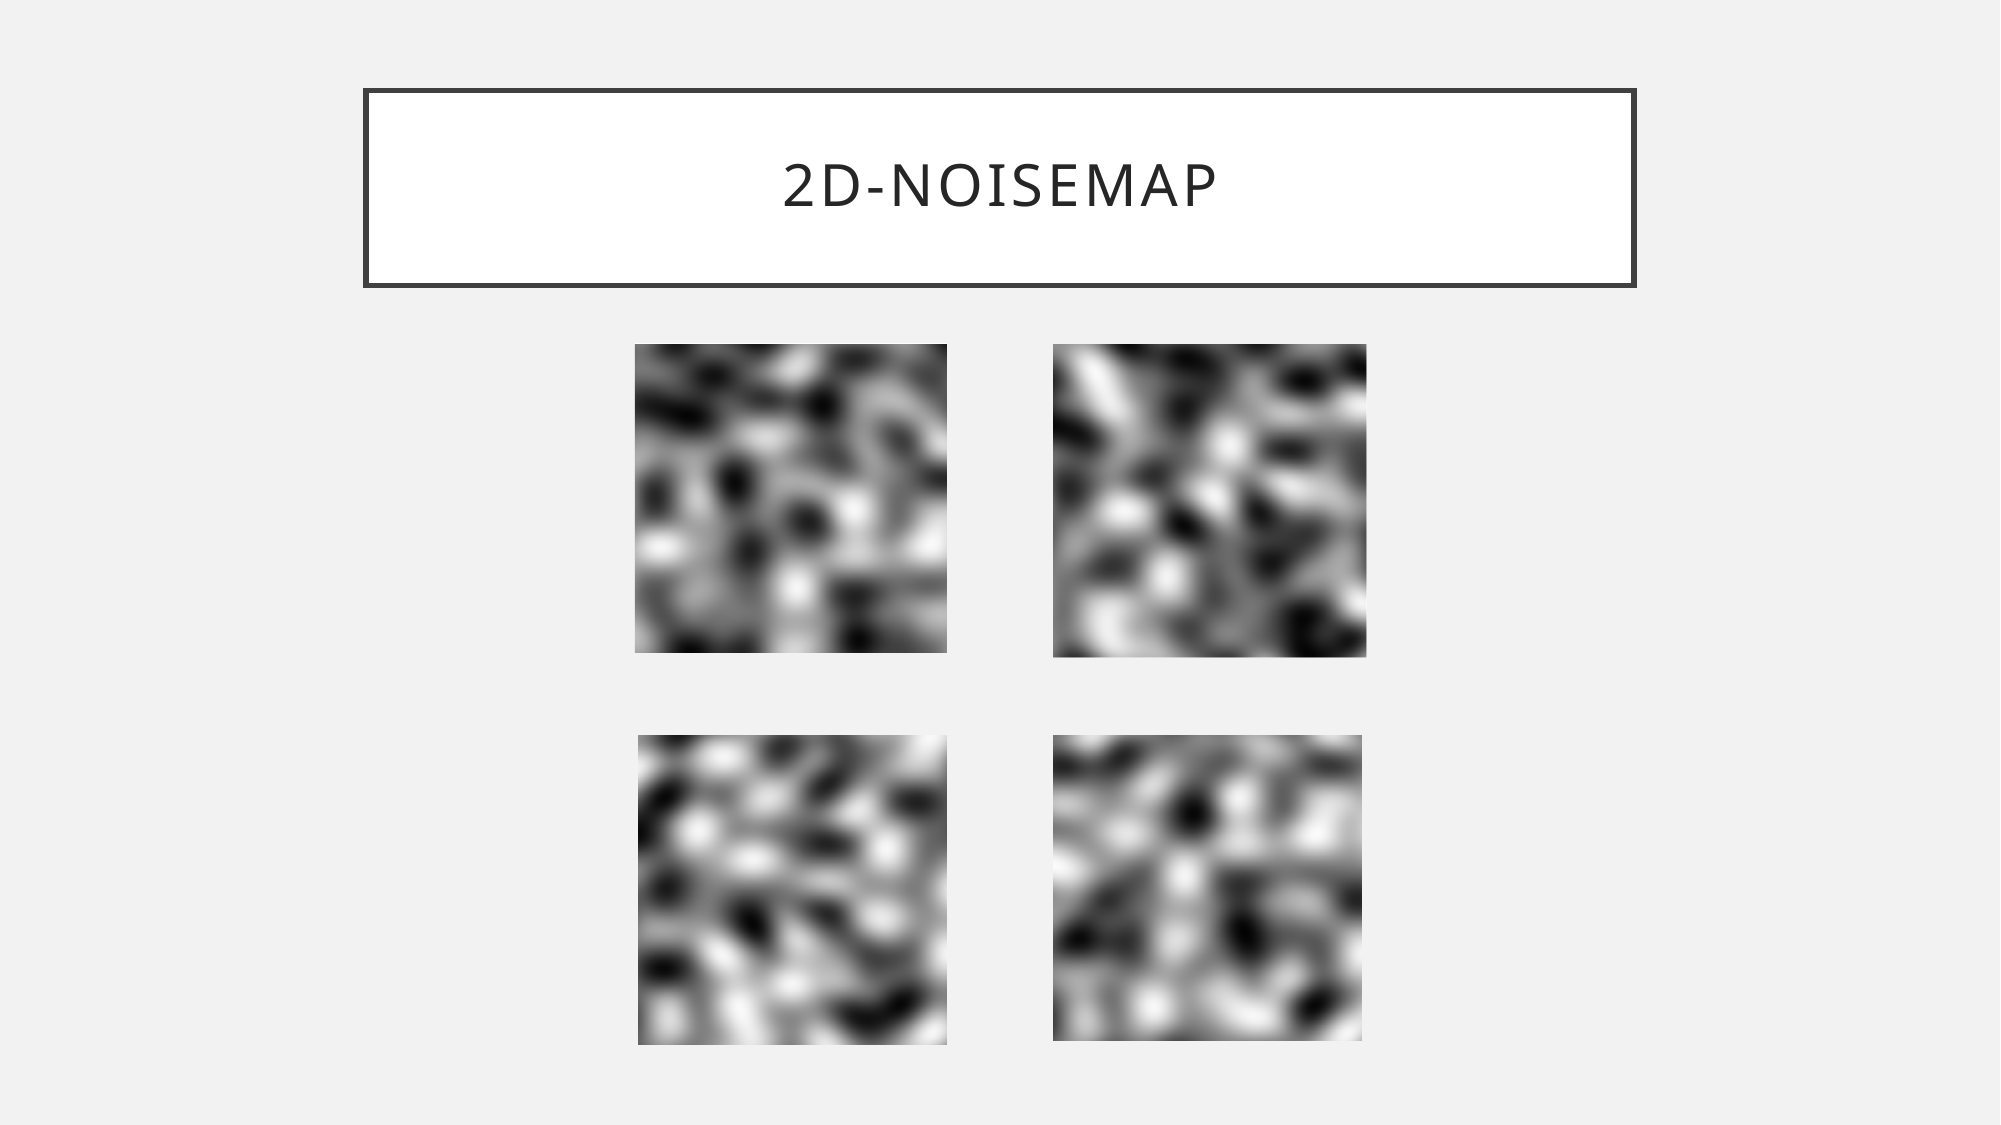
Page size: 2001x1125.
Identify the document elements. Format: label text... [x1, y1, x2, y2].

picture [1053, 735, 1362, 1041]
picture [634, 343, 947, 653]
title 2D-Noisemap [363, 88, 1637, 288]
picture [637, 735, 947, 1045]
picture [1053, 344, 1367, 658]
